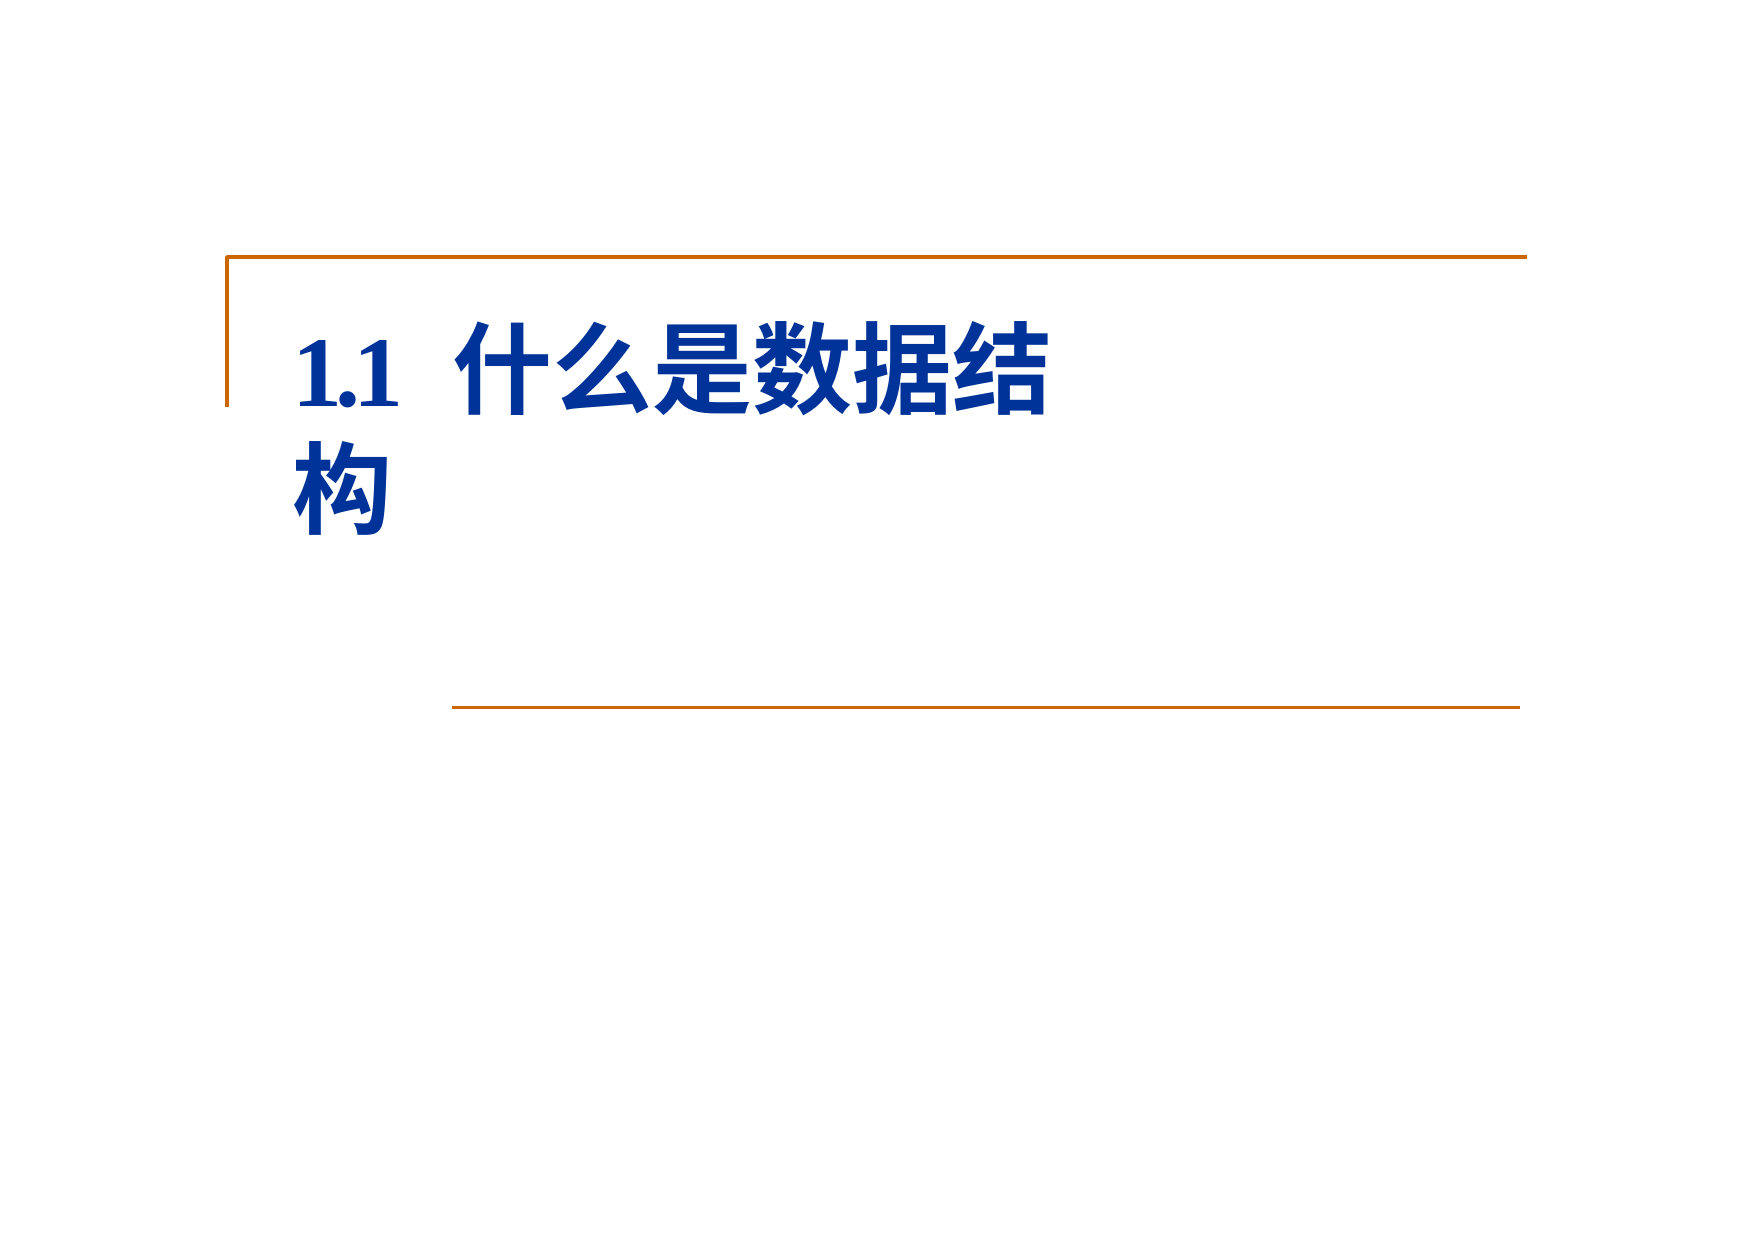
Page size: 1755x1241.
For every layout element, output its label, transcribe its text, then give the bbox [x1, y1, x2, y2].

title 1.1 什么是数据结构 [290, 304, 1129, 547]
text_box [227, 257, 1528, 408]
